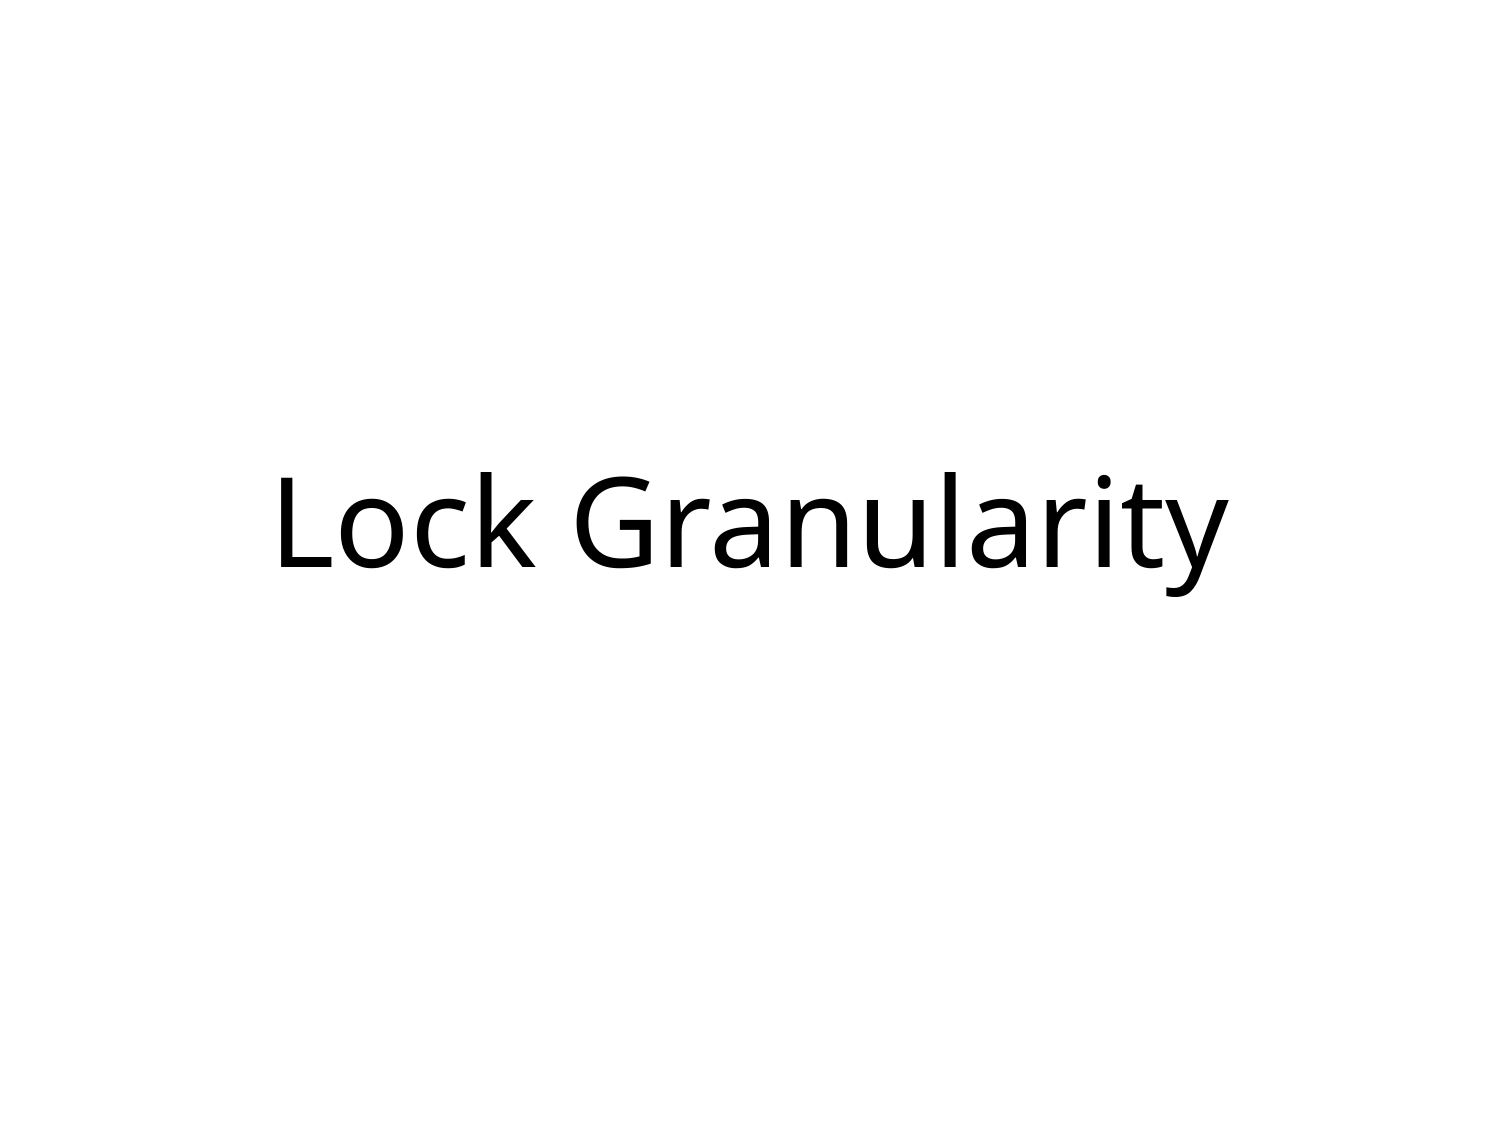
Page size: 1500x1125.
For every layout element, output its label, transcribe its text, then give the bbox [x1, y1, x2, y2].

title Lock Granularity [112, 349, 1388, 687]
